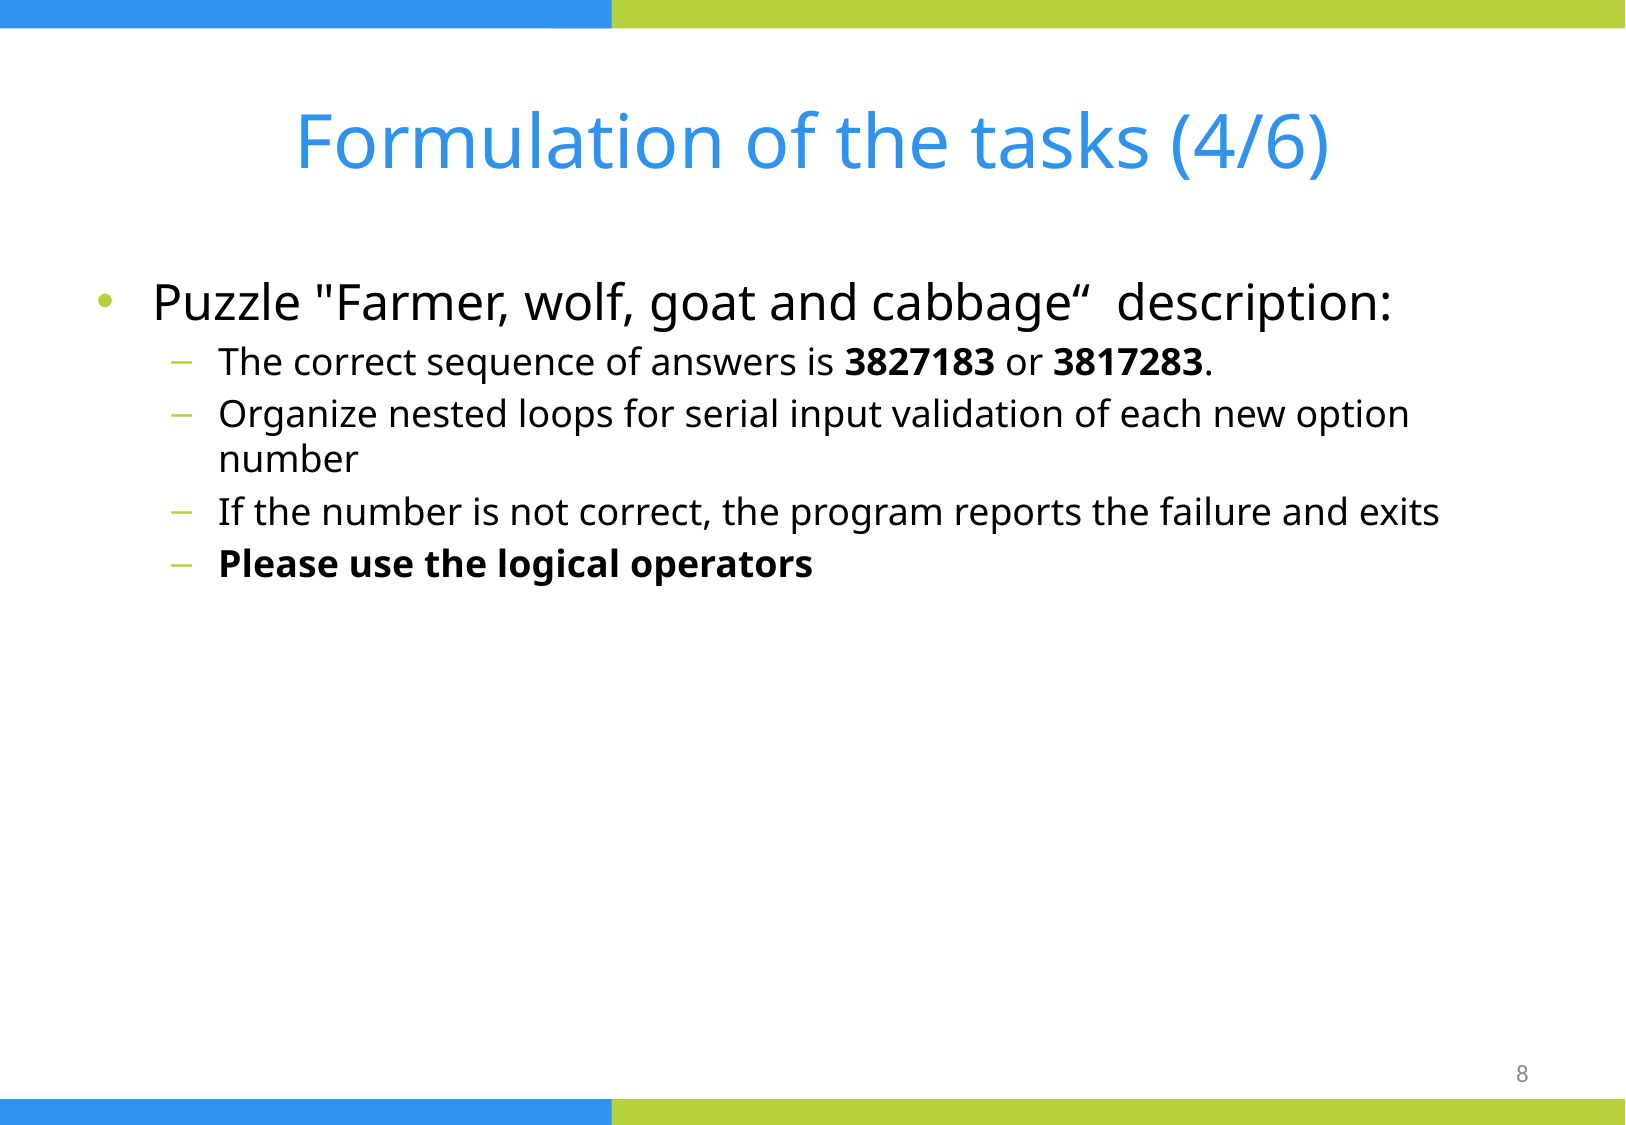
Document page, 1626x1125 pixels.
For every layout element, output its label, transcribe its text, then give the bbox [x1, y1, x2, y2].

title Formulation of the tasks (4/6) [81, 45, 1544, 233]
slide_number 8 [1164, 1042, 1544, 1103]
list Puzzle "Farmer, wolf, goat and cabbage“ description: The correct sequence of answers is 3827183 or 3817283. Organize nested loops for serial input validation of each new option number If the number is not correct, the program reports the failure and exits Please use the logical operators [81, 262, 1544, 1005]
